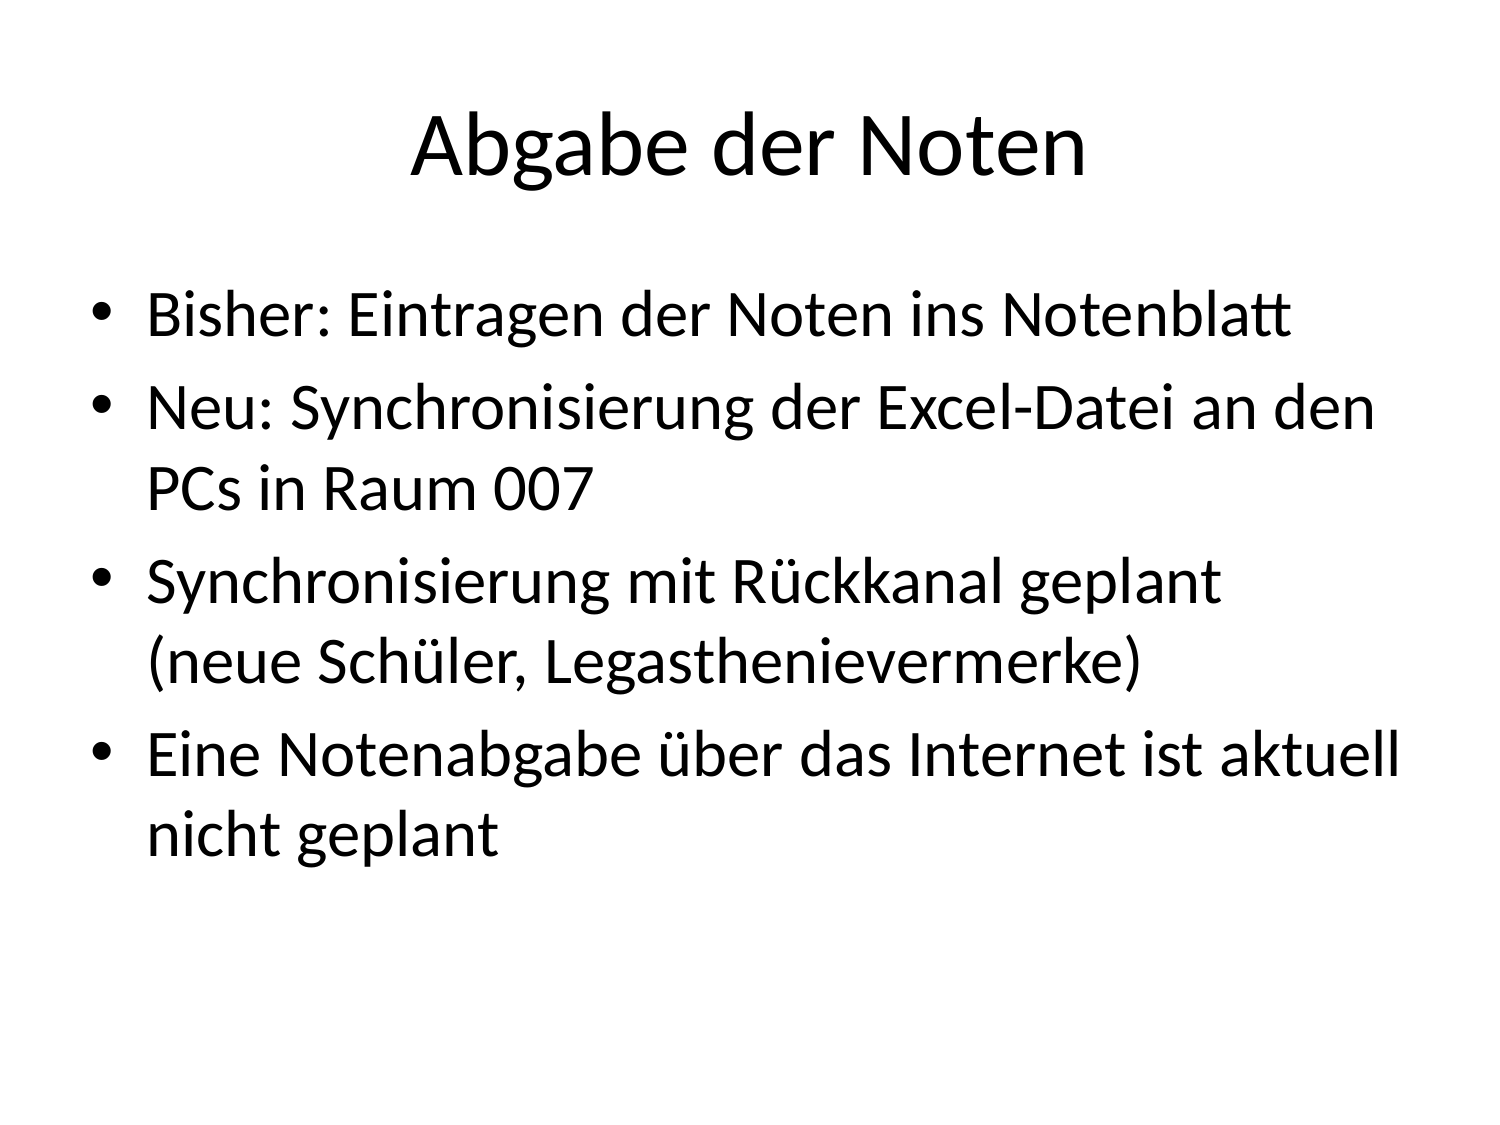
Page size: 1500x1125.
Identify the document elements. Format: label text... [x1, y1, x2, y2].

title Abgabe der Noten [75, 45, 1425, 233]
list Bisher: Eintragen der Noten ins Notenblatt Neu: Synchronisierung der Excel-Datei an den PCs in Raum 007 Synchronisierung mit Rückkanal geplant (neue Schüler, Legasthenievermerke) Eine Notenabgabe über das Internet ist aktuell nicht geplant [75, 262, 1425, 1005]
